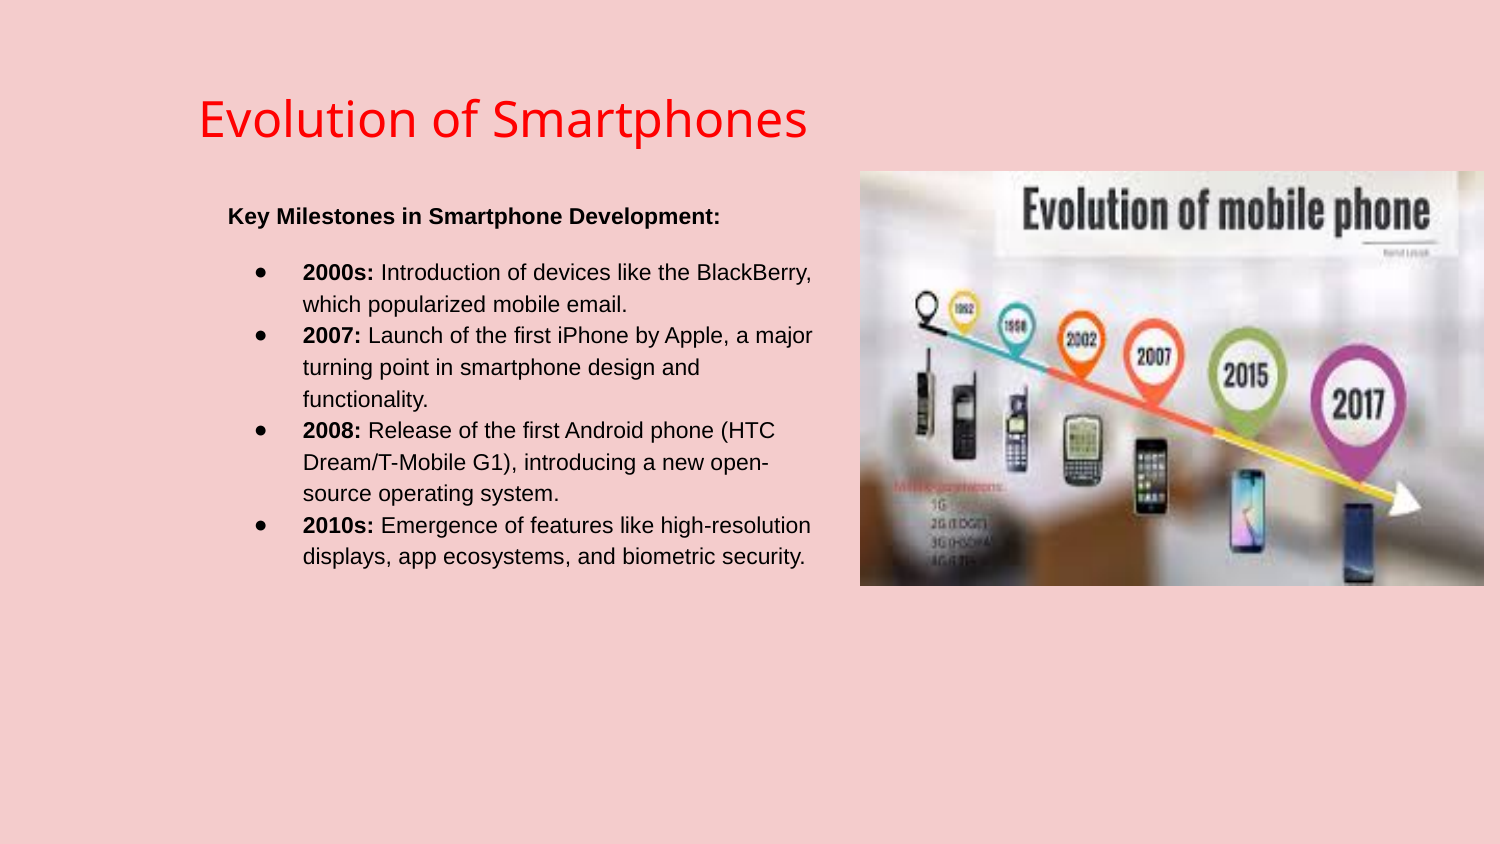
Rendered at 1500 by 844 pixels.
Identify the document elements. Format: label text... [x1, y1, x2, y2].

list Key Milestones in Smartphone Development: 2000s: Introduction of devices like the BlackBerry, which popularized mobile email. 2007: Launch of the first iPhone by Apple, a major turning point in smartphone design and functionality. 2008: Release of the first Android phone (HTC Dream/T-Mobile G1), introducing a new open-source operating system. 2010s: Emergence of features like high-resolution displays, app ecosystems, and biometric security. [212, 182, 836, 720]
title Evolution of Smartphones [137, 60, 871, 163]
picture [859, 171, 1484, 586]
